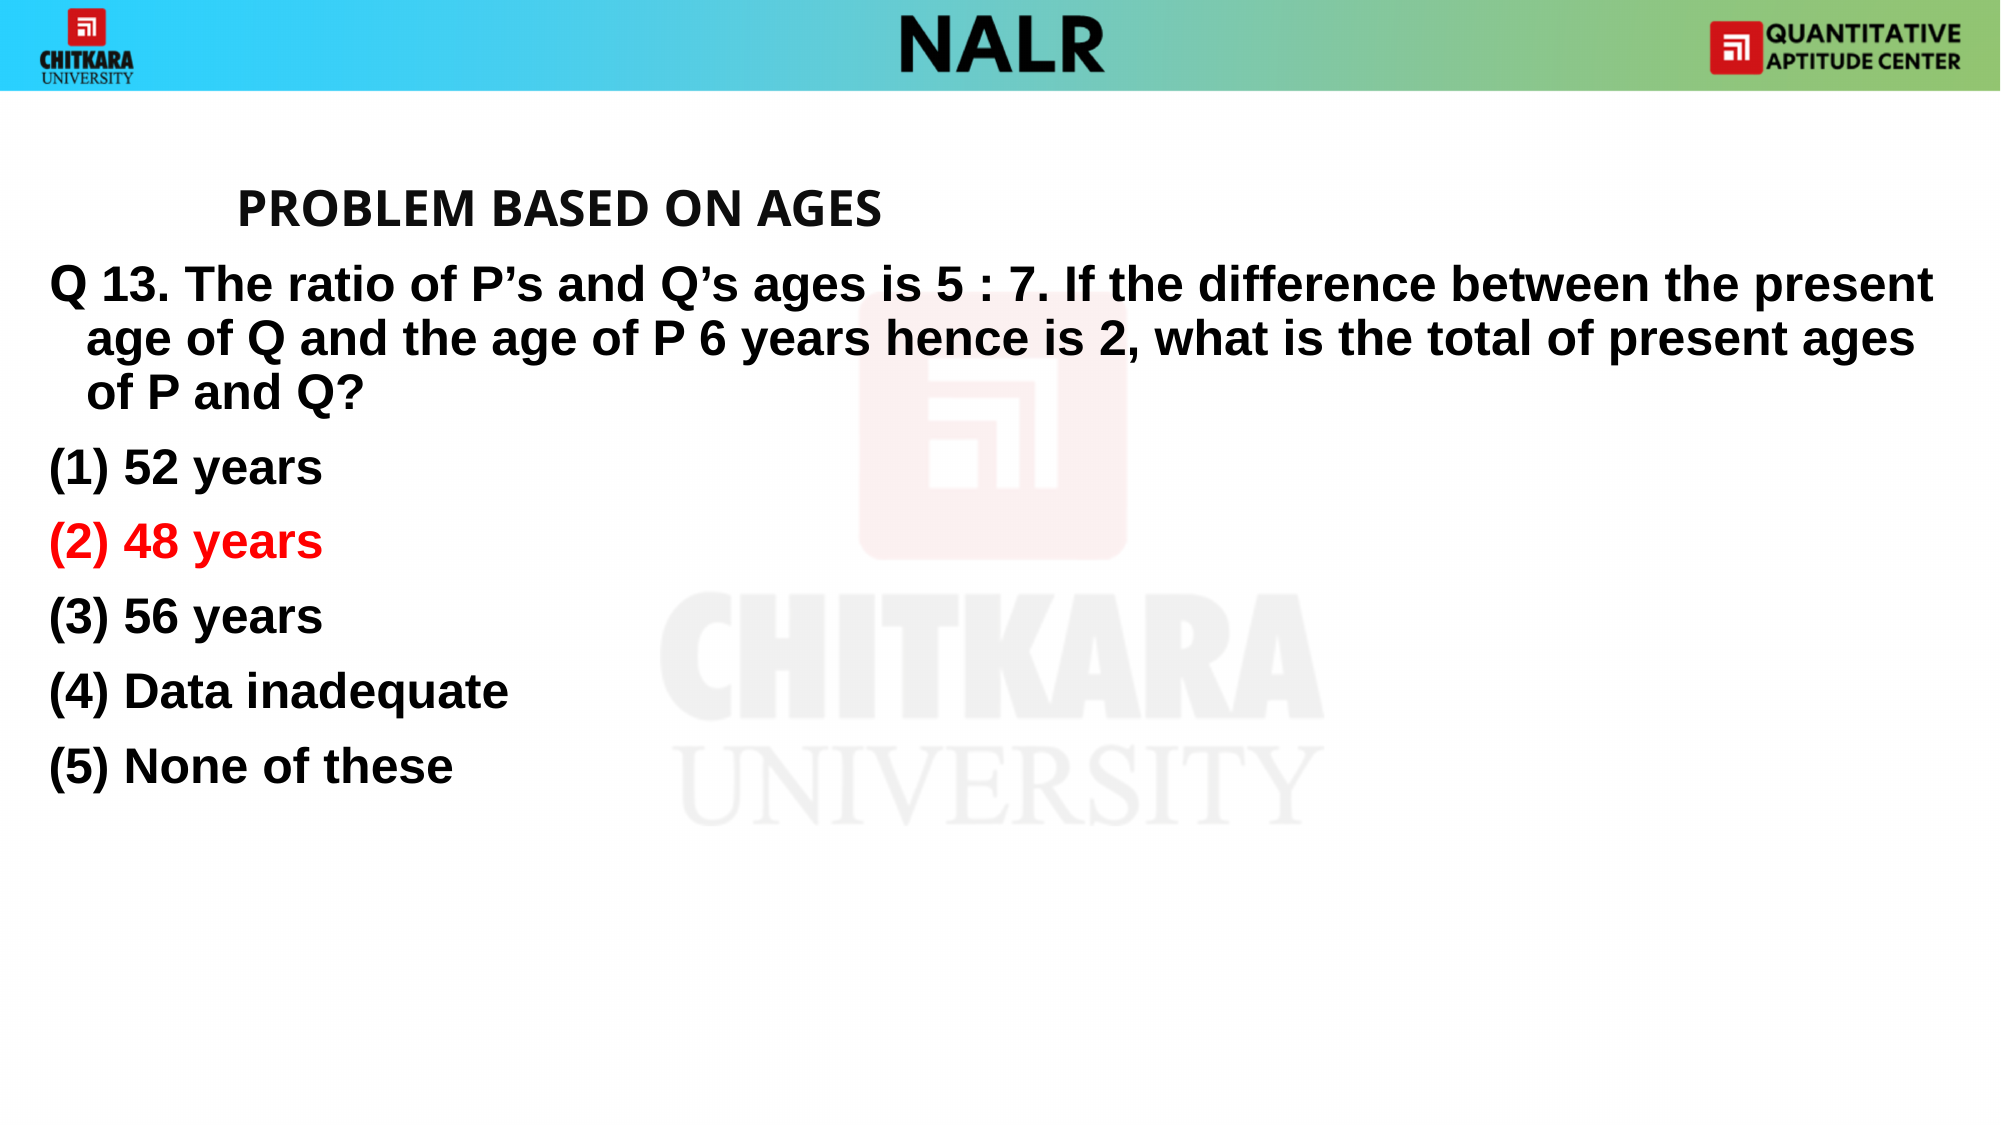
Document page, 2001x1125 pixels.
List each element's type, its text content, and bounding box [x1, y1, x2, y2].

picture [0, 0, 2001, 1125]
title [41, 31, 1959, 142]
list PROBLEM BASED ON AGES Q 13. The ratio of P’s and Q’s ages is 5 : 7. If the difference between the present age of Q and the age of P 6 years hence is 2, what is the total of present ages of P and Q? 52 years (2) 48 years (3) 56 years (4) Data inadequate (5) None of these [33, 175, 1959, 1053]
